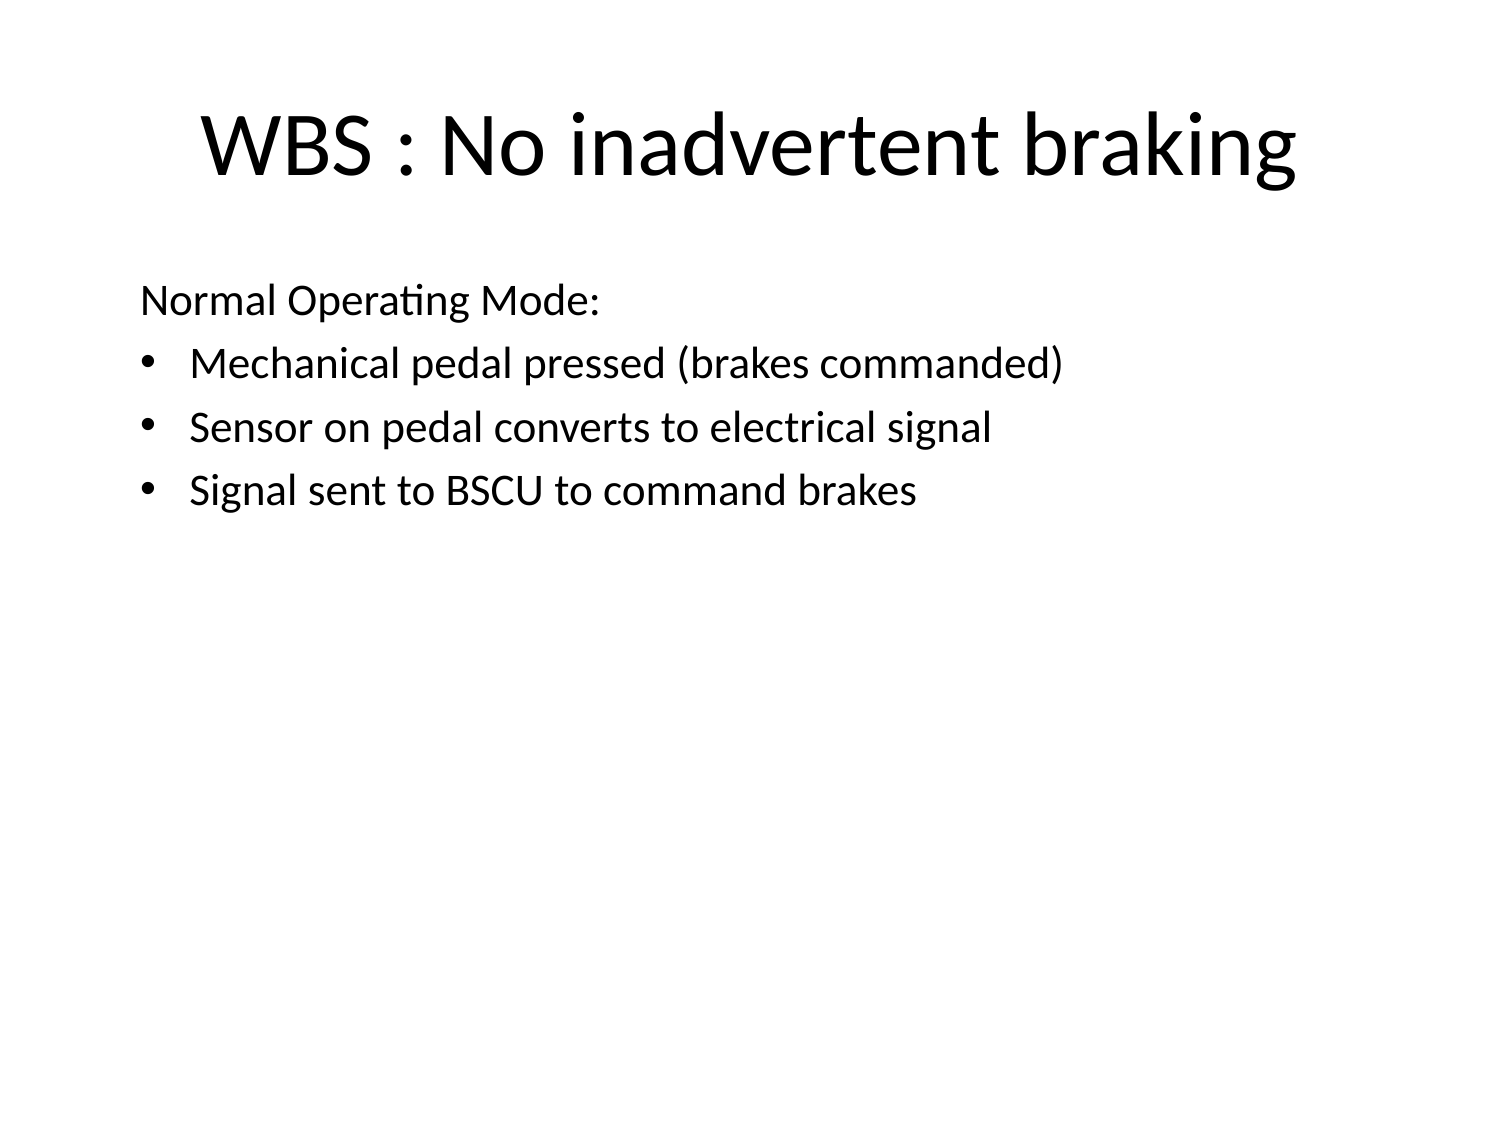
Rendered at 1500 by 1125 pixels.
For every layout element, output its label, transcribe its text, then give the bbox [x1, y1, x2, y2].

list Normal Operating Mode: Mechanical pedal pressed (brakes commanded) Sensor on pedal converts to electrical signal Signal sent to BSCU to command brakes [125, 262, 1425, 525]
title WBS : No inadvertent braking [75, 45, 1425, 233]
